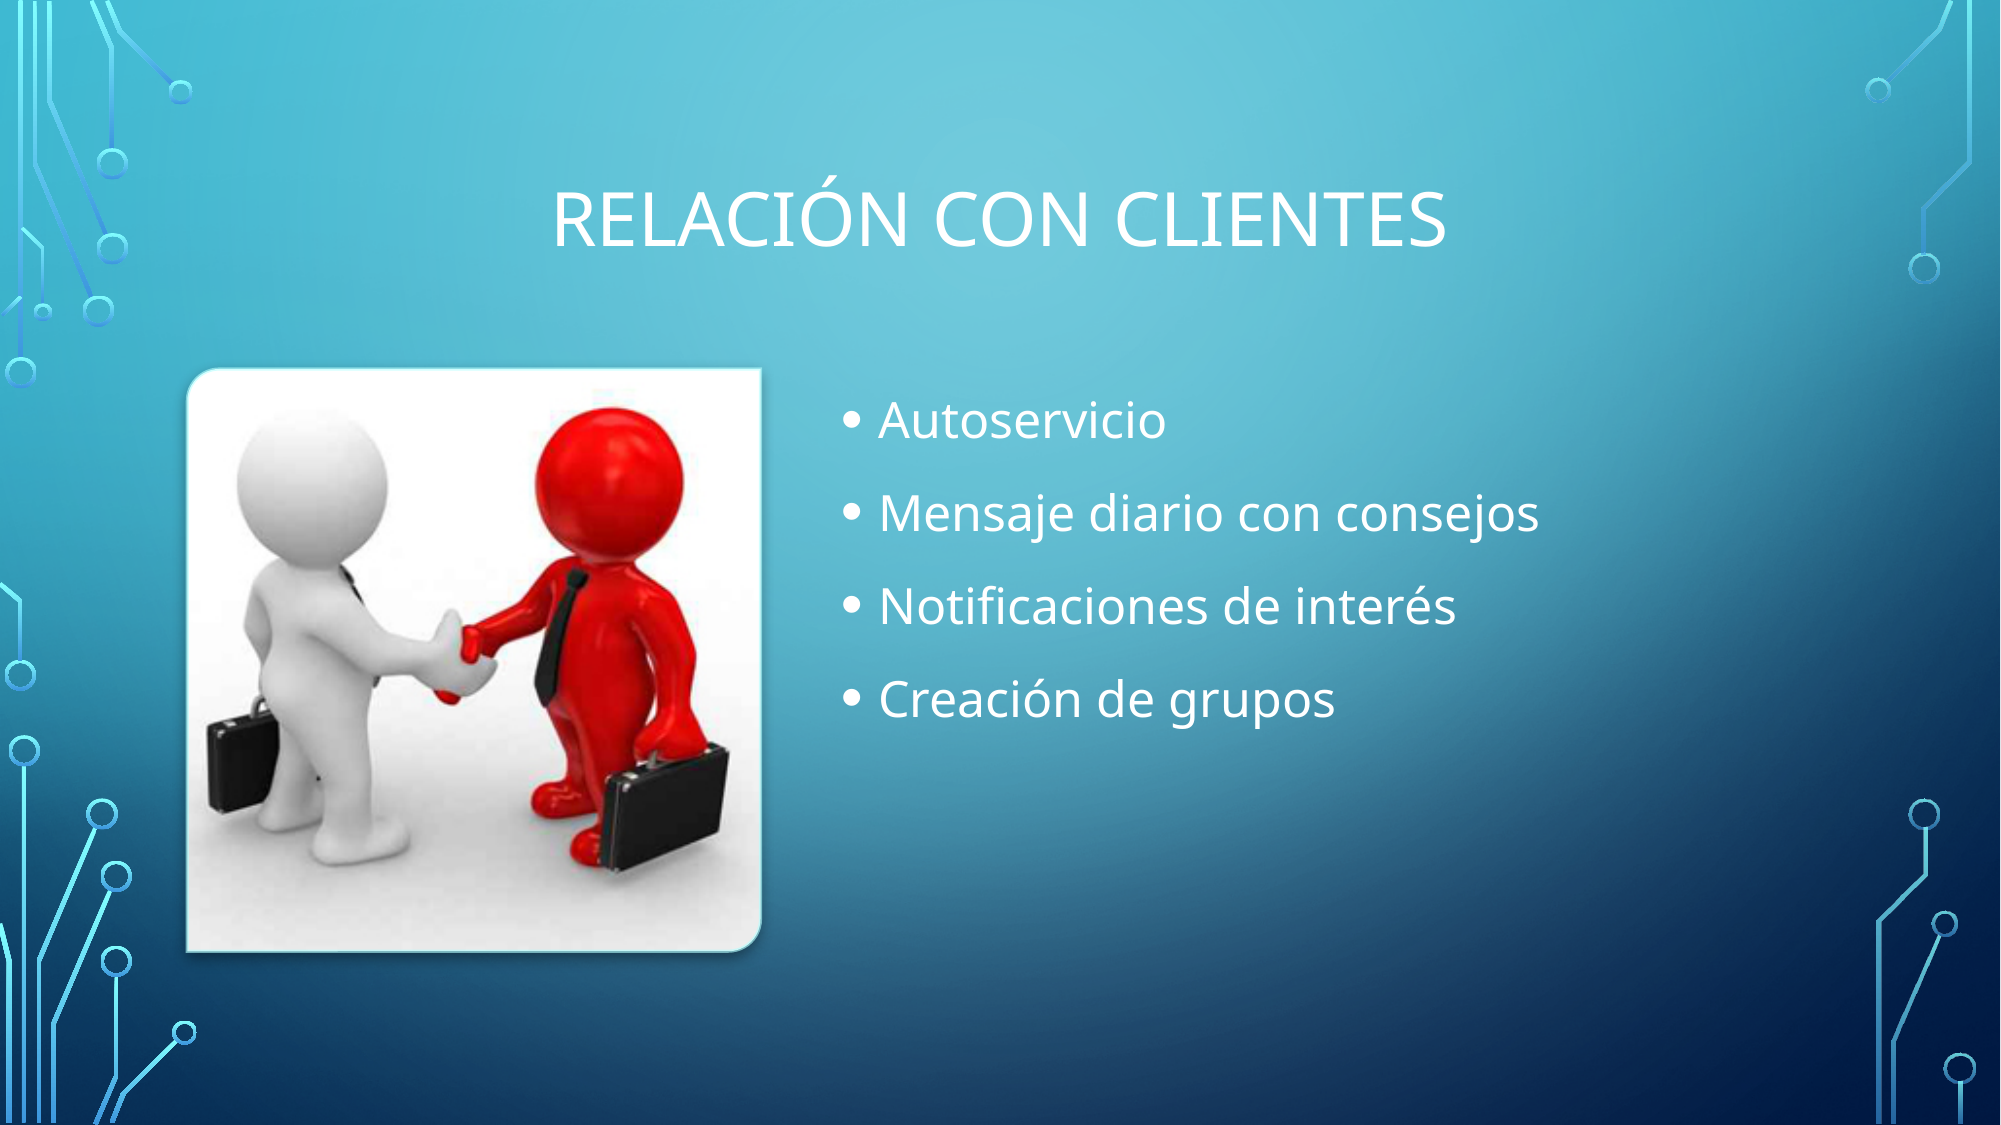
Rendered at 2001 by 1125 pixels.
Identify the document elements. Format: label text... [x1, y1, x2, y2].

title Relación con clientes [187, 101, 1813, 344]
picture [186, 368, 761, 952]
list Autoservicio Mensaje diario con consejos Notificaciones de interés Creación de grupos [825, 369, 1813, 950]
